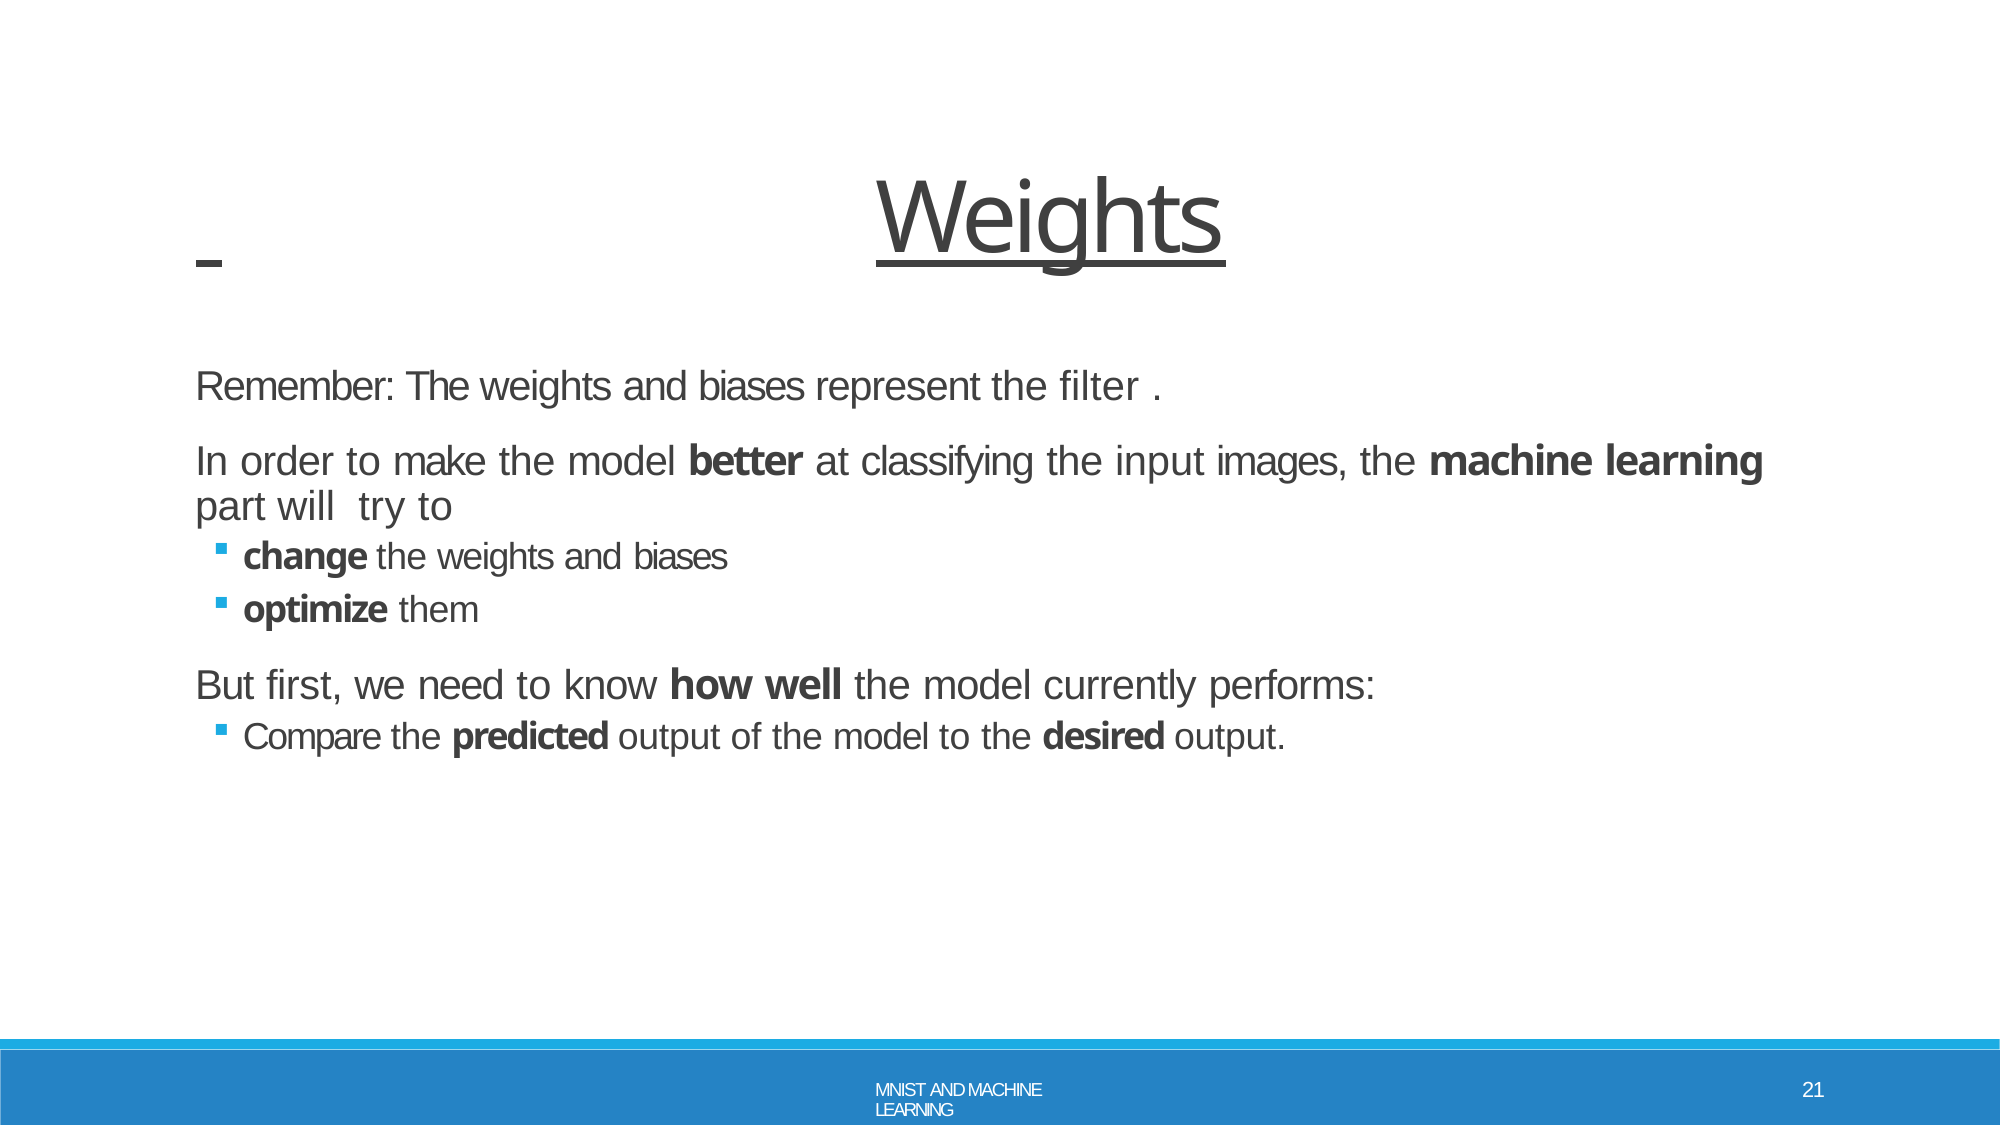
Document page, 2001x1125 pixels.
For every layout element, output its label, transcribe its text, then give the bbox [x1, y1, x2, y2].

slide_number 21 [1797, 1078, 1829, 1125]
footer MNIST AND MACHINE LEARNING [872, 1080, 1128, 1125]
text_box Remember: The weights and biases represent the filter . In order to make the model better at classifying the input images, the machine learning part will try to change the weights and biases optimize them But first, we need to know how well the model currently performs: Compare the predicted output of the model to the desired output. [192, 332, 1829, 758]
title Weights [166, 150, 1834, 393]
